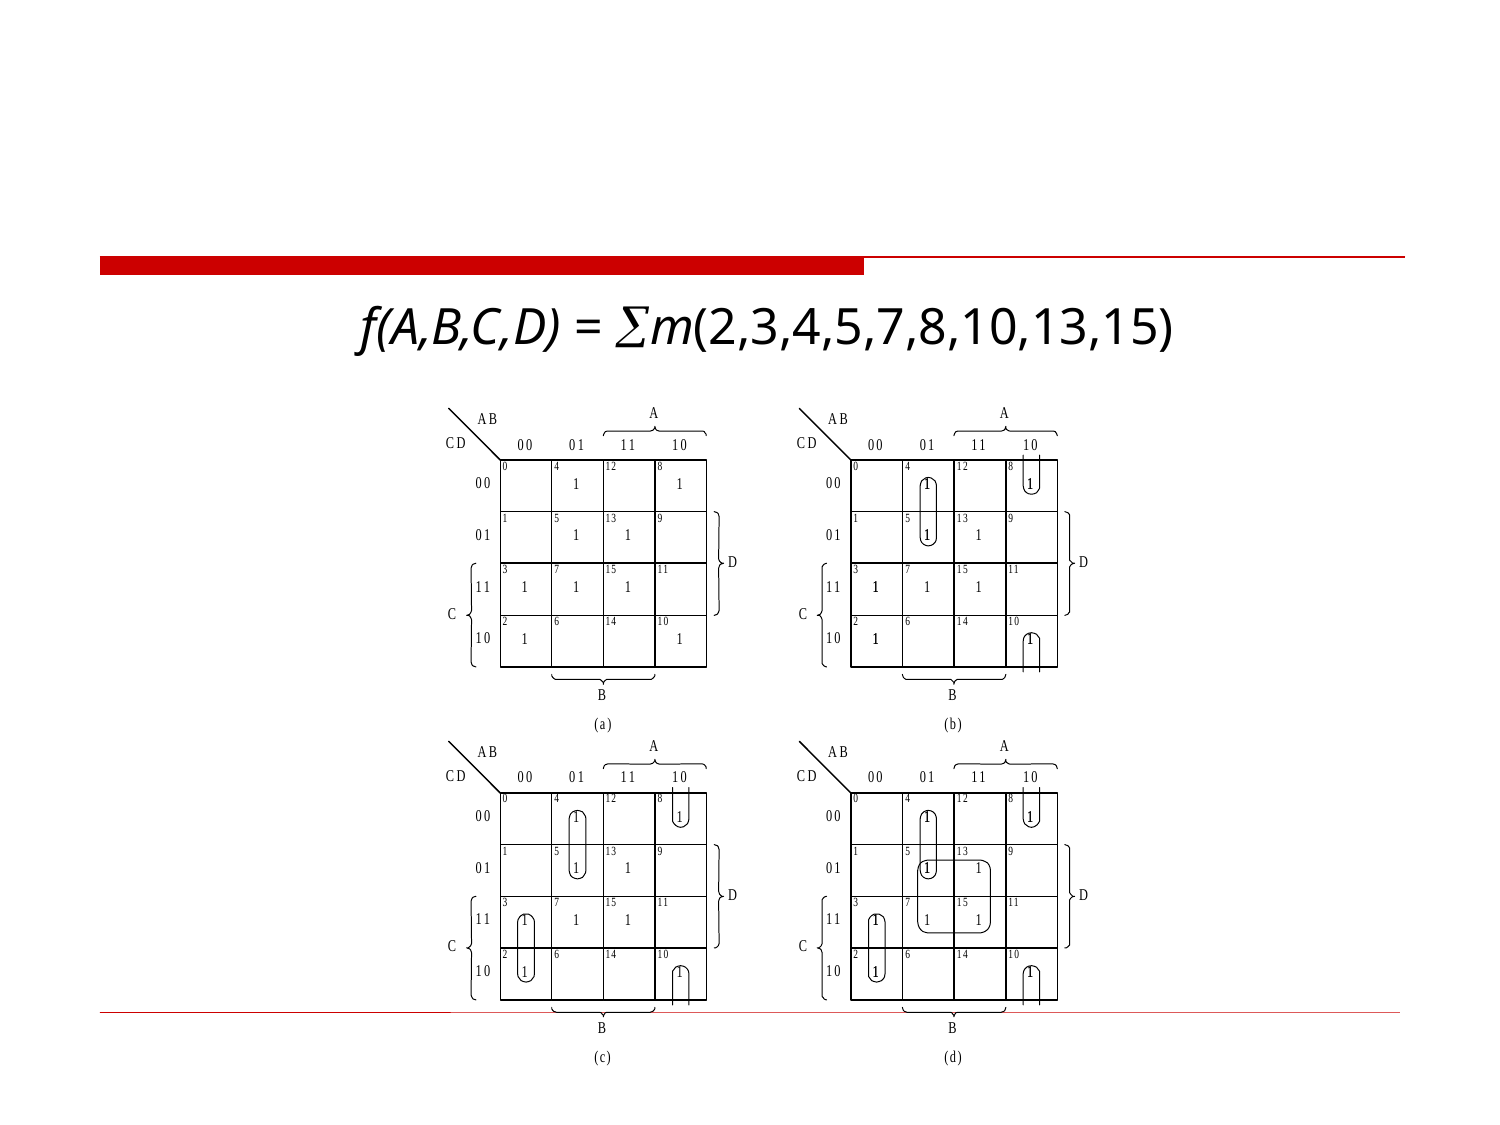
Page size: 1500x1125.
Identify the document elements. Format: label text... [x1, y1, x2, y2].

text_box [424, 399, 1113, 1072]
text_box f(A,B,C,D) = m(2,3,4,5,7,8,10,13,15) [345, 287, 1189, 363]
